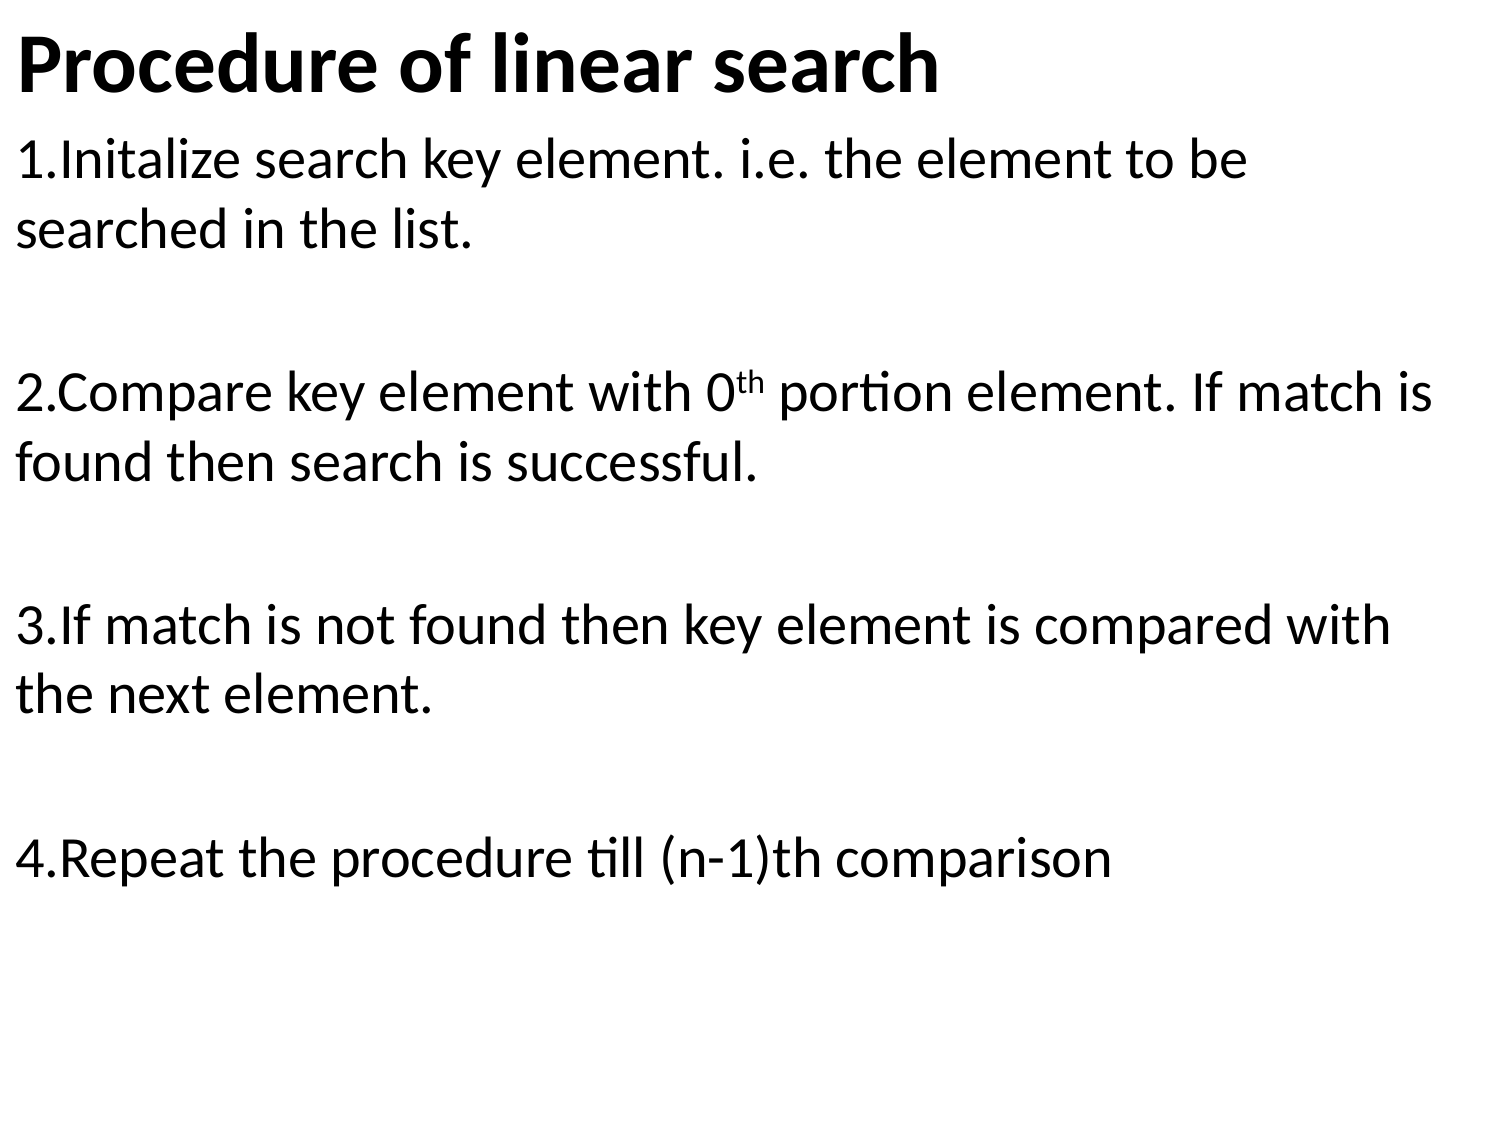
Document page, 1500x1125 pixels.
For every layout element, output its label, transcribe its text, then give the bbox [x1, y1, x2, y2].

list 1.Initalize search key element. i.e. the element to be searched in the list. 2.Compare key element with 0th portion element. If match is found then search is successful. 3.If match is not found then key element is compared with the next element. 4.Repeat the procedure till (n-1)th comparison [0, 112, 1488, 1113]
title Procedure of linear search [2, 0, 1353, 112]
